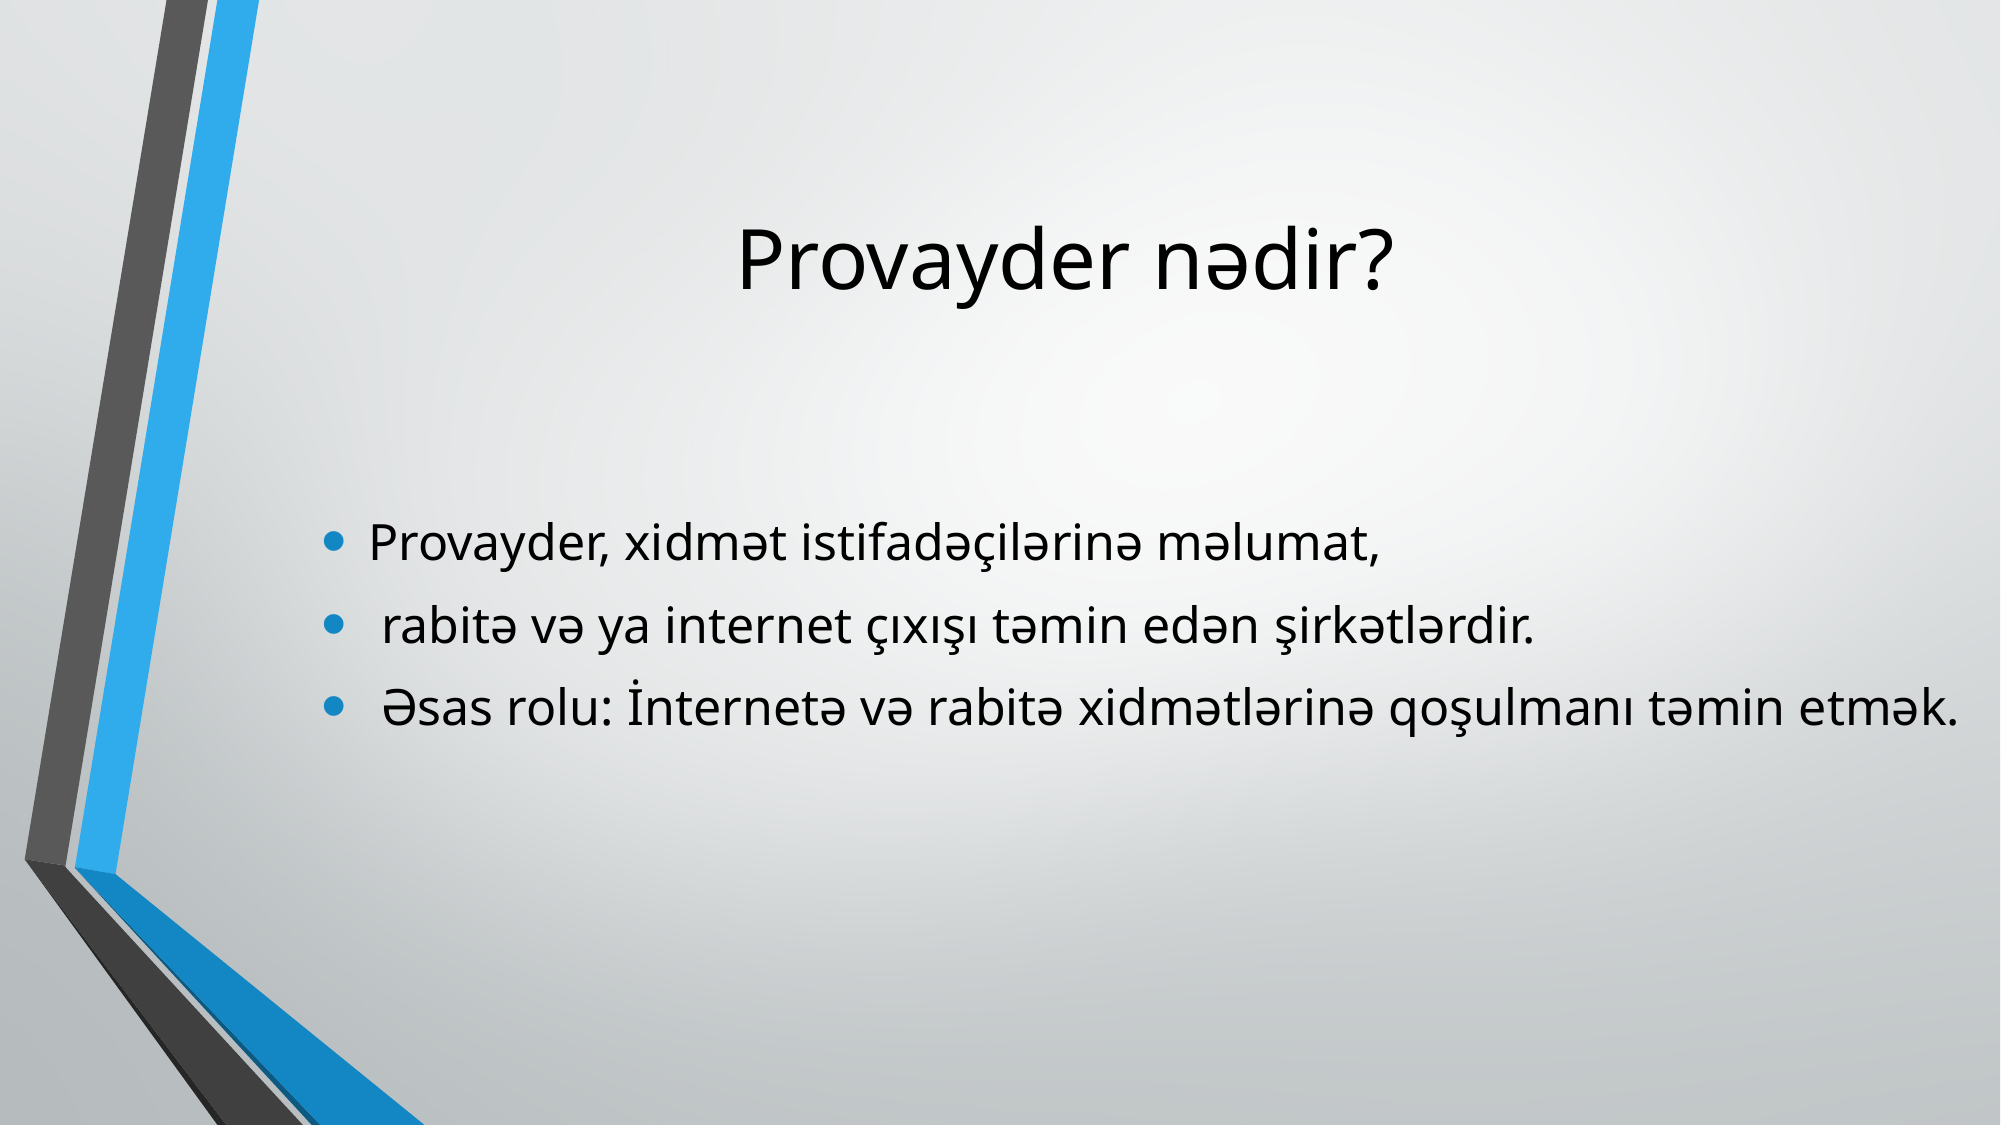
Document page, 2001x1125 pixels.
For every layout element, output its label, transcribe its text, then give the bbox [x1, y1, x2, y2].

list Provayder, xidmət istifadəçilərinə məlumat, rabitə və ya internet çıxışı təmin edən şirkətlərdir. Əsas rolu: İnternetə və rabitə xidmətlərinə qoşulmanı təmin etmək. [306, 352, 2000, 894]
title Provayder nədir? [243, 112, 1887, 400]
